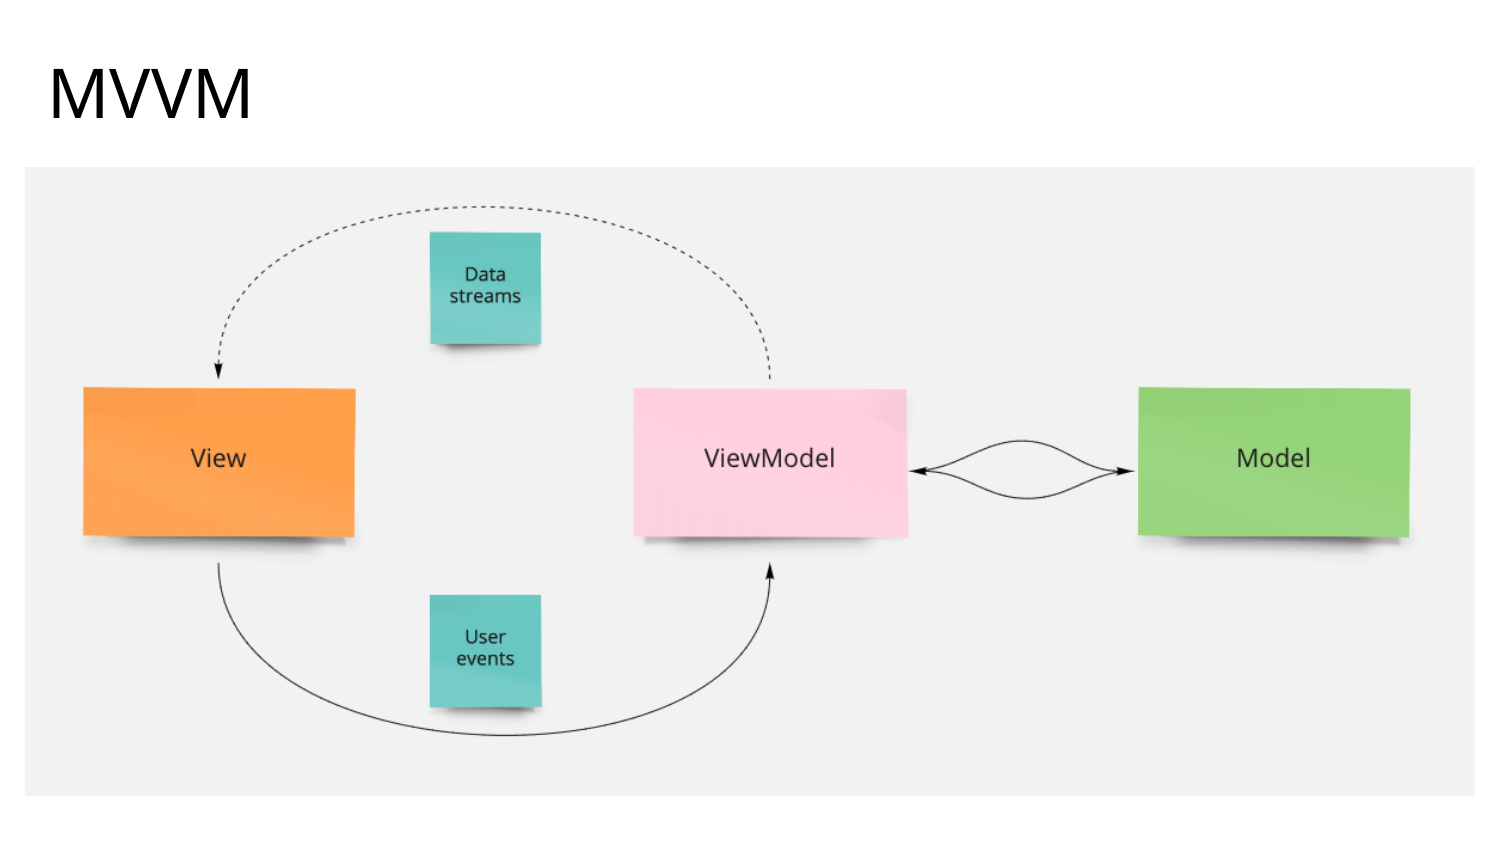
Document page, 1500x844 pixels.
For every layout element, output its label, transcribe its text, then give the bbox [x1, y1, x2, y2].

picture [24, 167, 1475, 796]
title MVVM [48, 48, 1443, 123]
